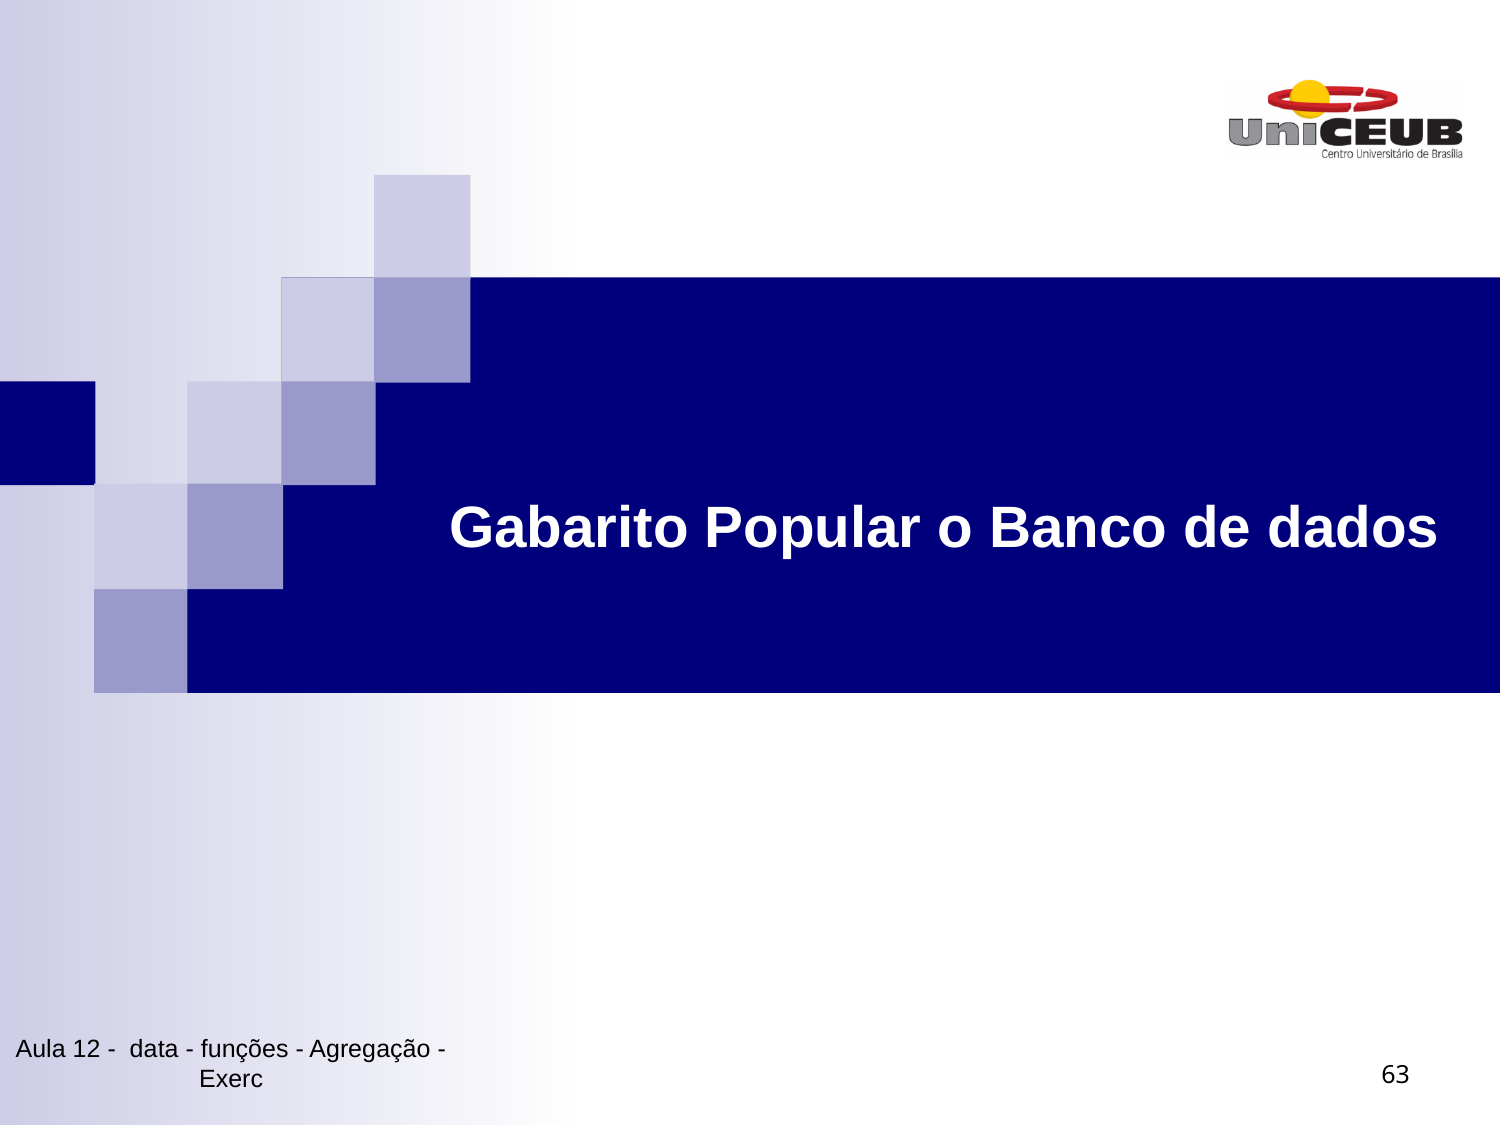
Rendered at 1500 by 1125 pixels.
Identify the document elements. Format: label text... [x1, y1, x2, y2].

footer Aula 12 - data - funções - Agregação -Exerc [0, 1025, 469, 1100]
text_box ‹#› [1074, 1024, 1425, 1100]
title Gabarito Popular o Banco de dados [434, 416, 1500, 563]
picture [1227, 77, 1464, 160]
